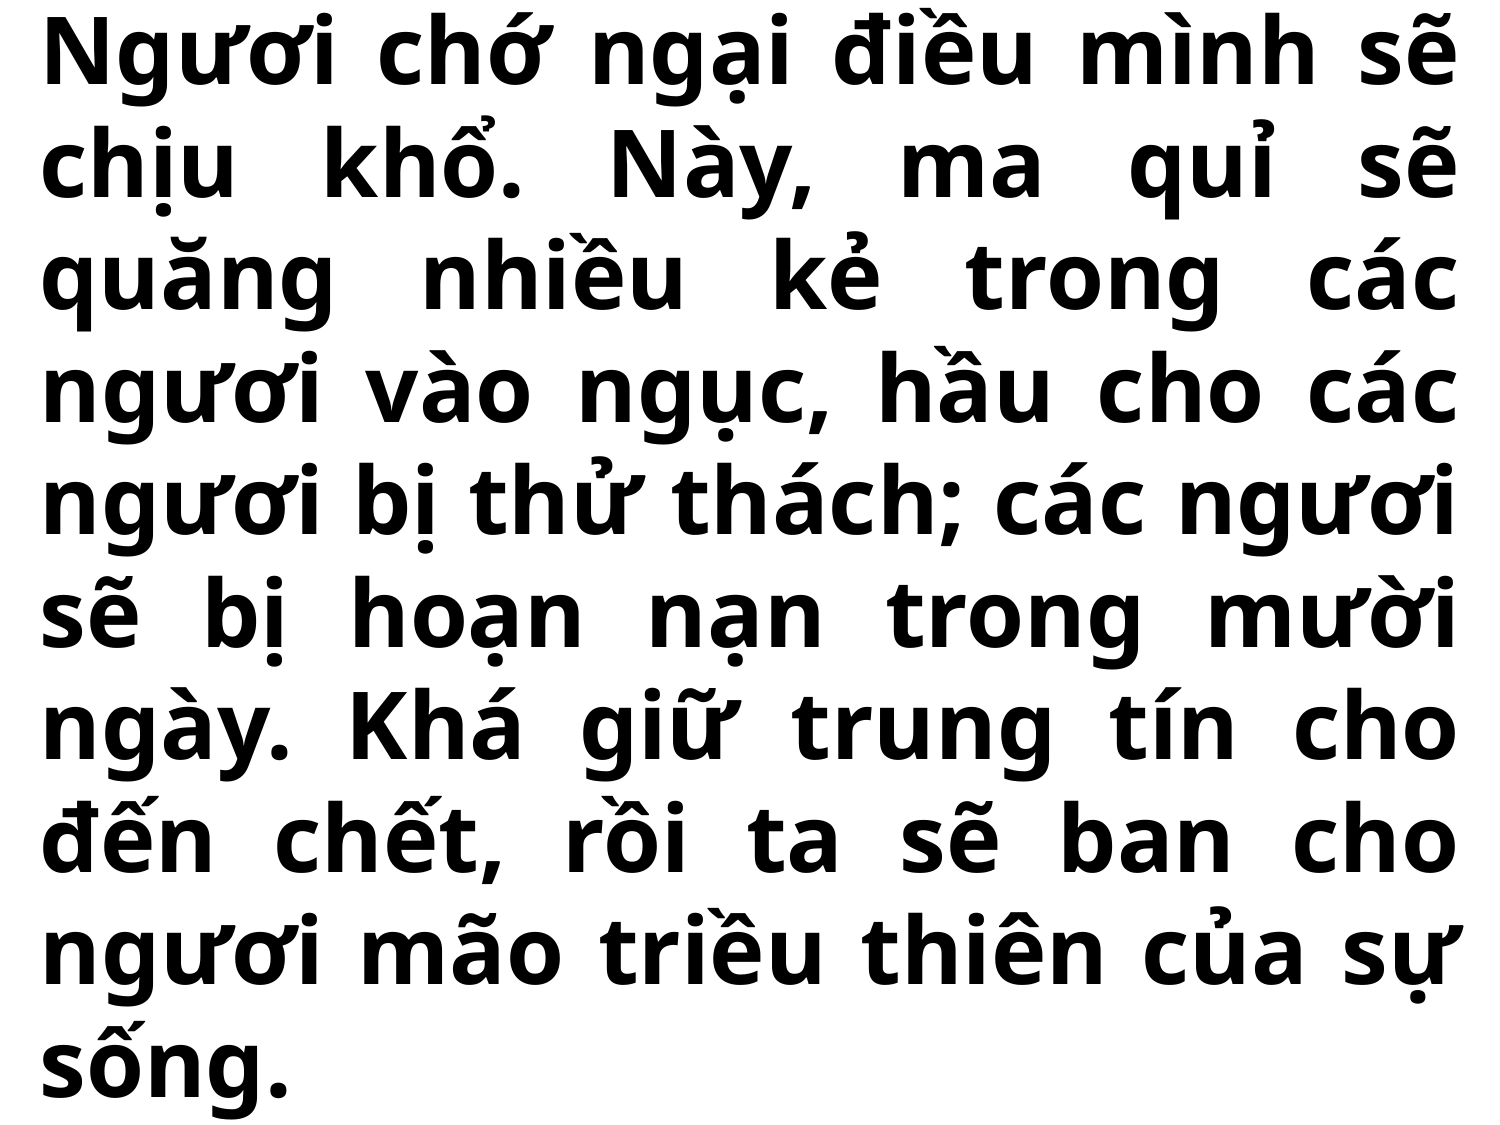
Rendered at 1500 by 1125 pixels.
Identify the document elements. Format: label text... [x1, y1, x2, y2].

text_box Ngươi chớ ngại điều mình sẽ chịu khổ. Này, ma quỉ sẽ quăng nhiều kẻ trong các ngươi vào ngục, hầu cho các ngươi bị thử thách; các ngươi sẽ bị hoạn nạn trong mười ngày. Khá giữ trung tín cho đến chết, rồi ta sẽ ban cho ngươi mão triều thiên của sự sống. [24, 0, 1475, 1125]
